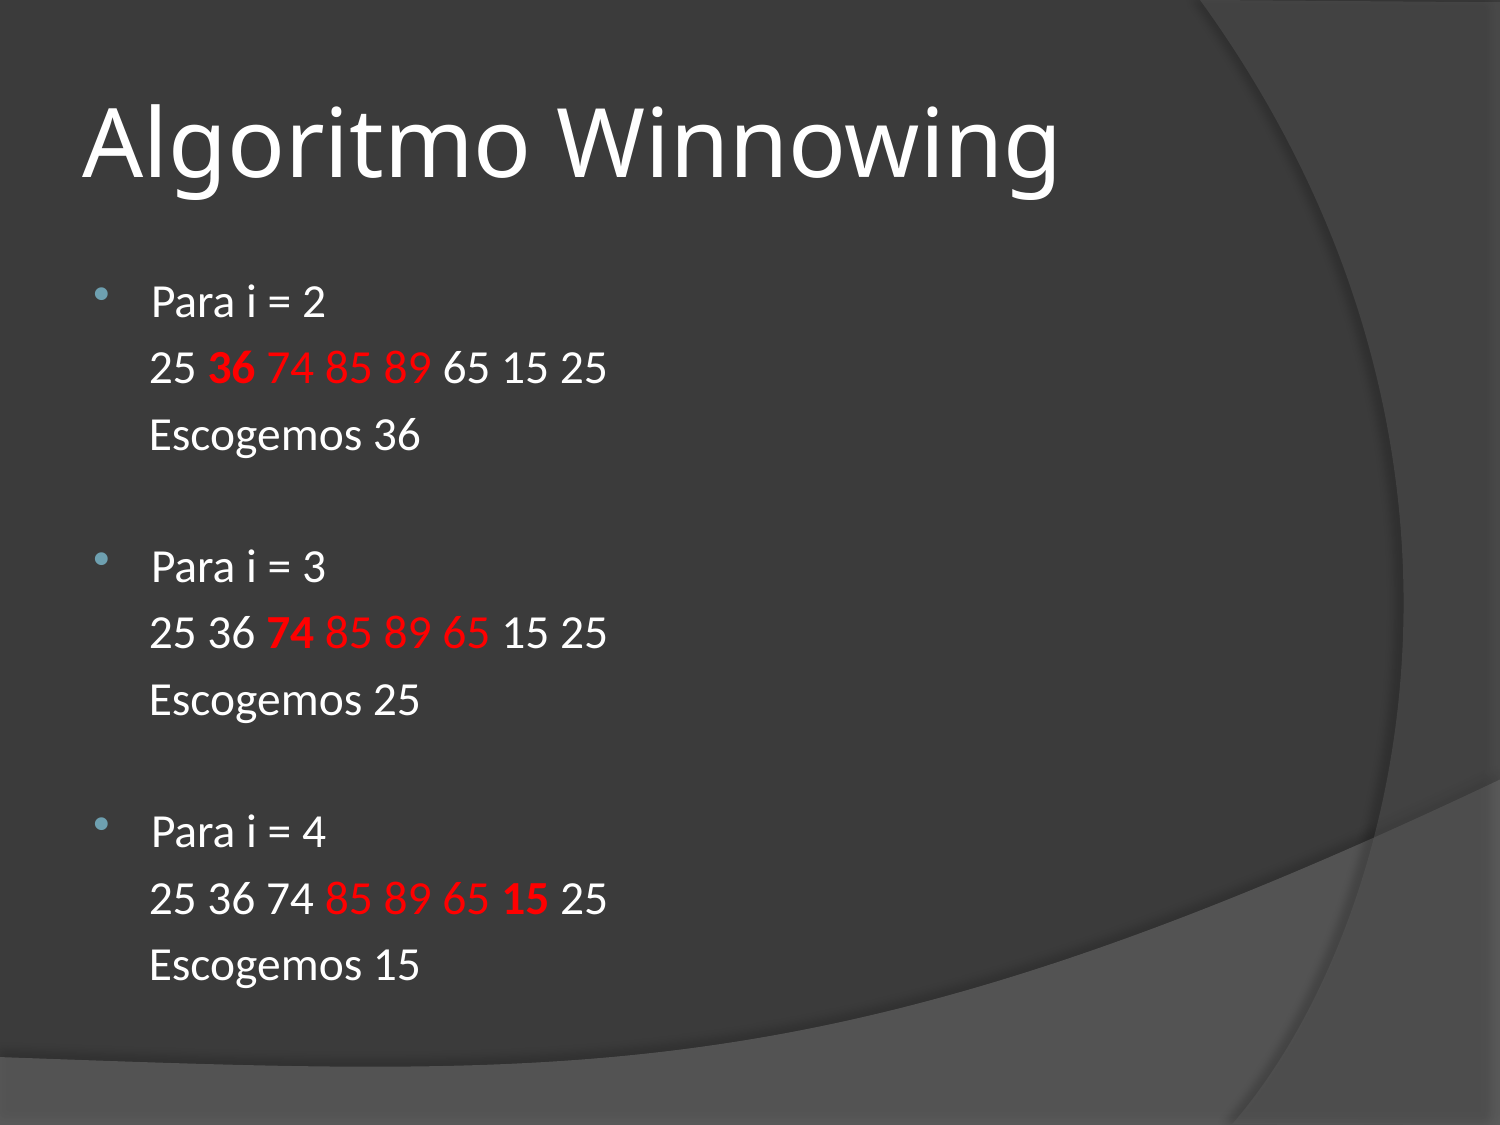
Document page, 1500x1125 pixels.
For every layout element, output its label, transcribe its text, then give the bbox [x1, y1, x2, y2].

list Para i = 2 25 36 74 85 89 65 15 25 Escogemos 36 Para i = 3 25 36 74 85 89 65 15 25 Escogemos 25 Para i = 4 25 36 74 85 89 65 15 25 Escogemos 15 [75, 262, 1300, 1005]
title Algoritmo Winnowing [75, 45, 1300, 233]
